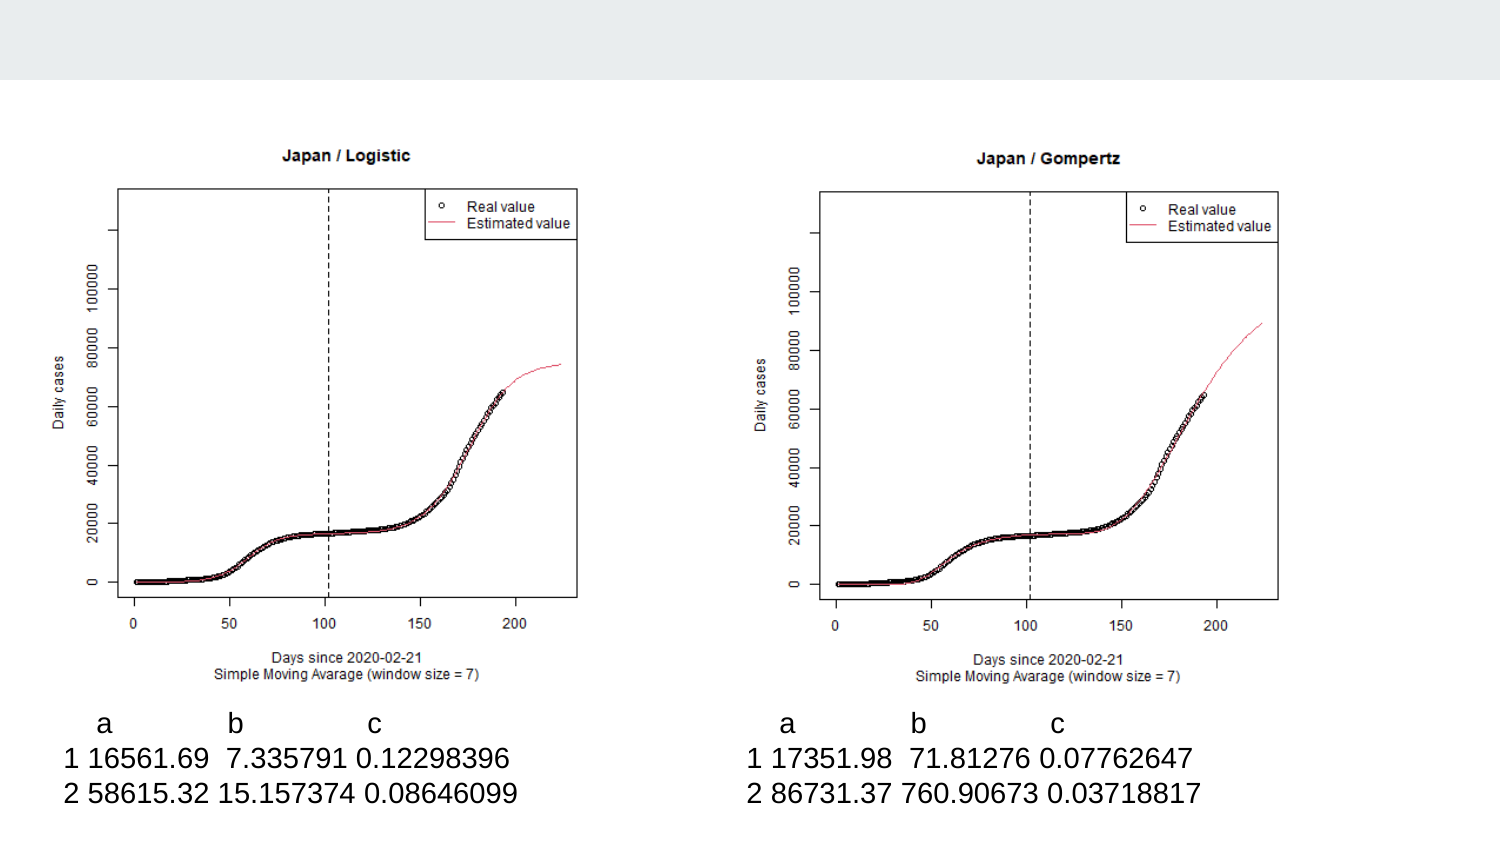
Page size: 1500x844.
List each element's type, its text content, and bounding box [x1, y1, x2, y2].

picture [749, 121, 1315, 687]
picture [48, 119, 613, 685]
text_box a b c 1 16561.69 7.335791 0.12298396 2 58615.32 15.157374 0.08646099 [48, 697, 551, 817]
text_box a b c 1 17351.98 71.81276 0.07762647 2 86731.37 760.90673 0.03718817 [731, 697, 1225, 817]
